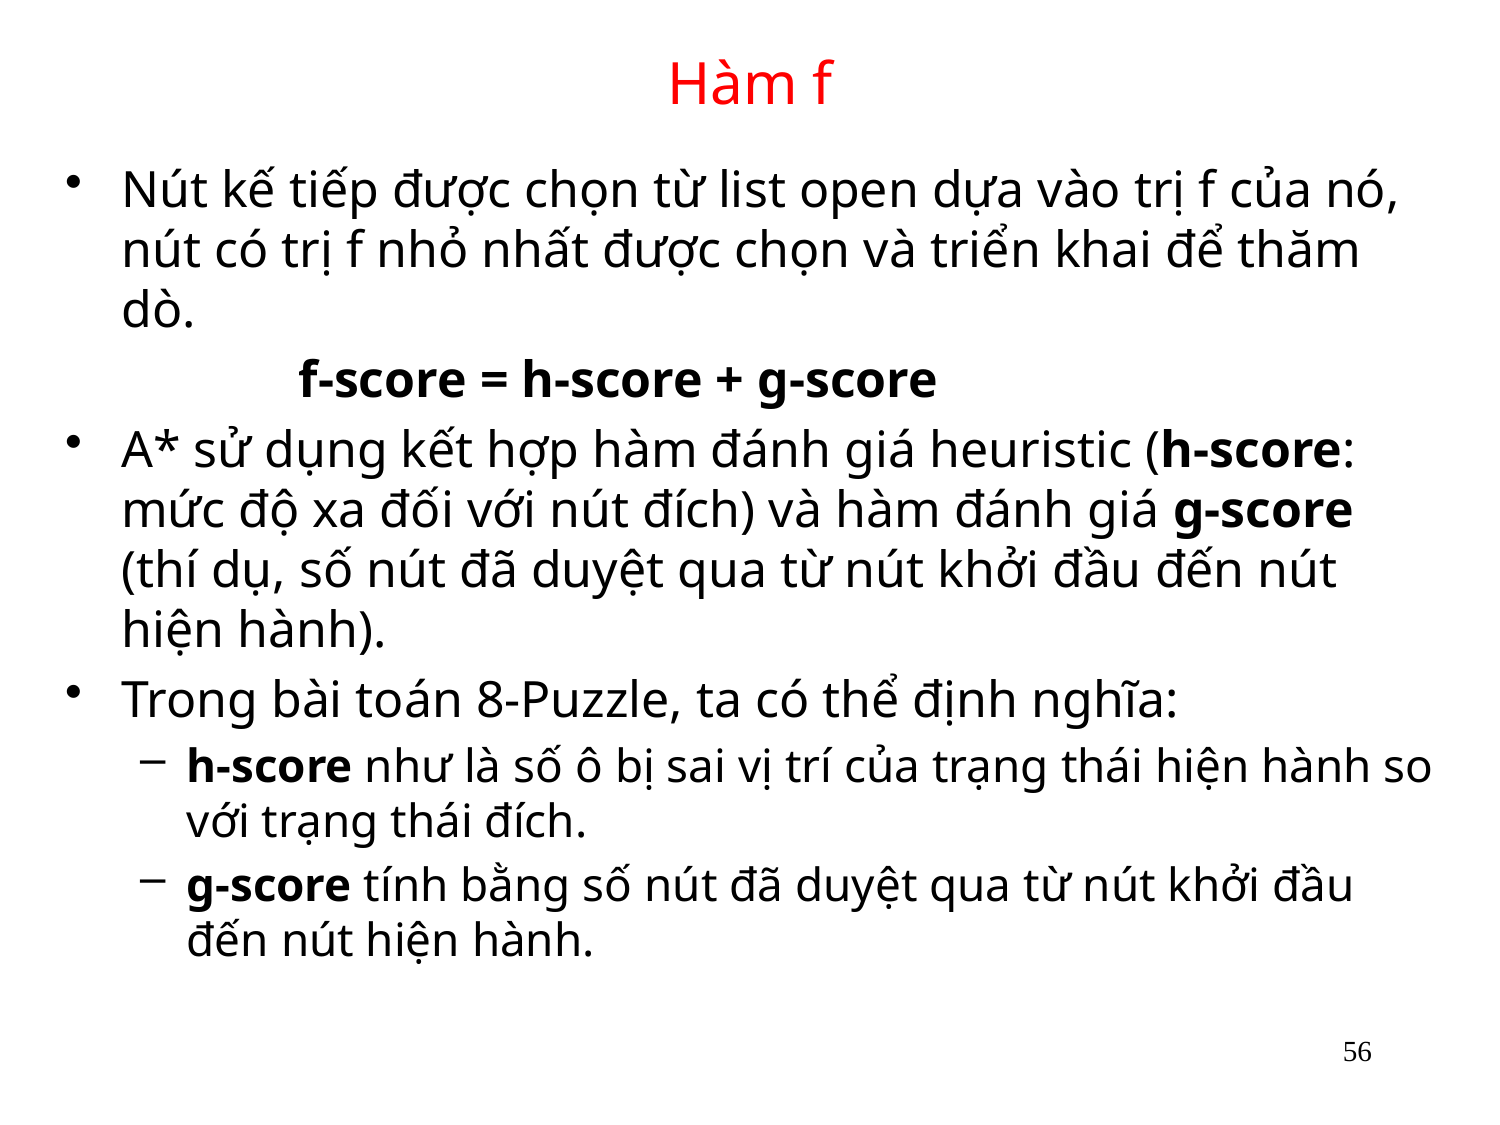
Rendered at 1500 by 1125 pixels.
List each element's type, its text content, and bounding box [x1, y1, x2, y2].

title Hàm f [112, 37, 1388, 125]
list Nút kế tiếp được chọn từ list open dựa vào trị f của nó, nút có trị f nhỏ nhất được chọn và triển khai để thăm dò. f-score = h-score + g-score A* sử dụng kết hợp hàm đánh giá heuristic (h-score: mức độ xa đối với nút đích) và hàm đánh giá g-score (thí dụ, số nút đã duyệt qua từ nút khởi đầu đến nút hiện hành). Trong bài toán 8-Puzzle, ta có thể định nghĩa: h-score như là số ô bị sai vị trí của trạng thái hiện hành so với trạng thái đích. g-score tính bằng số nút đã duyệt qua từ nút khởi đầu đến nút hiện hành. [50, 149, 1450, 988]
slide_number 56 [1074, 1025, 1388, 1100]
